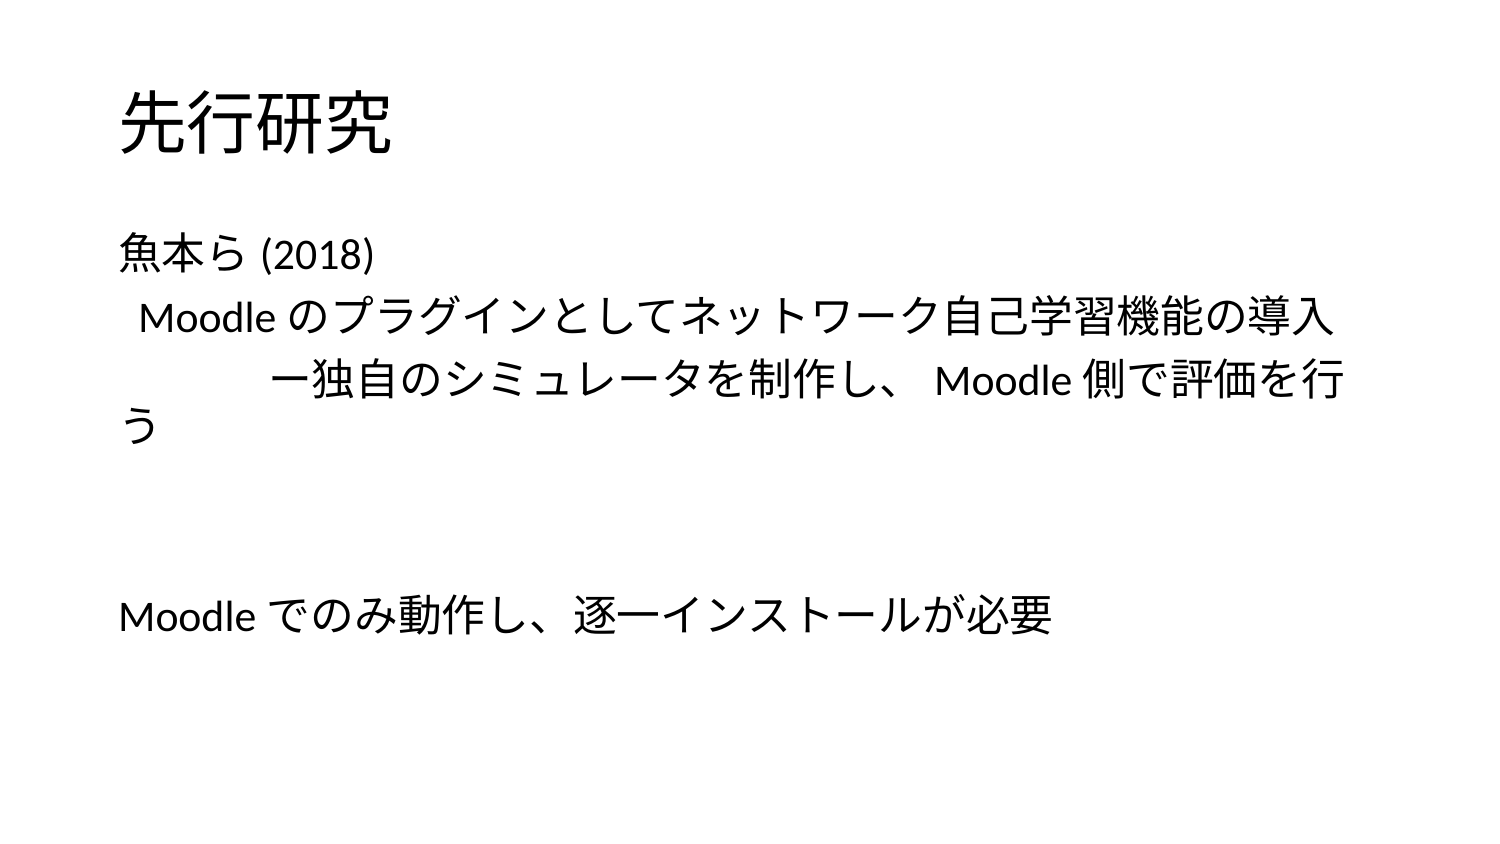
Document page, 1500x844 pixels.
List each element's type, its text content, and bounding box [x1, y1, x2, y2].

list 魚本ら(2018) Moodleのプラグインとしてネットワーク自己学習機能の導入 ー独自のシミュレータを制作し、Moodle側で評価を行う Moodleでのみ動作し、逐一インストールが必要 [103, 224, 1397, 760]
title 先行研究 [103, 44, 1397, 208]
